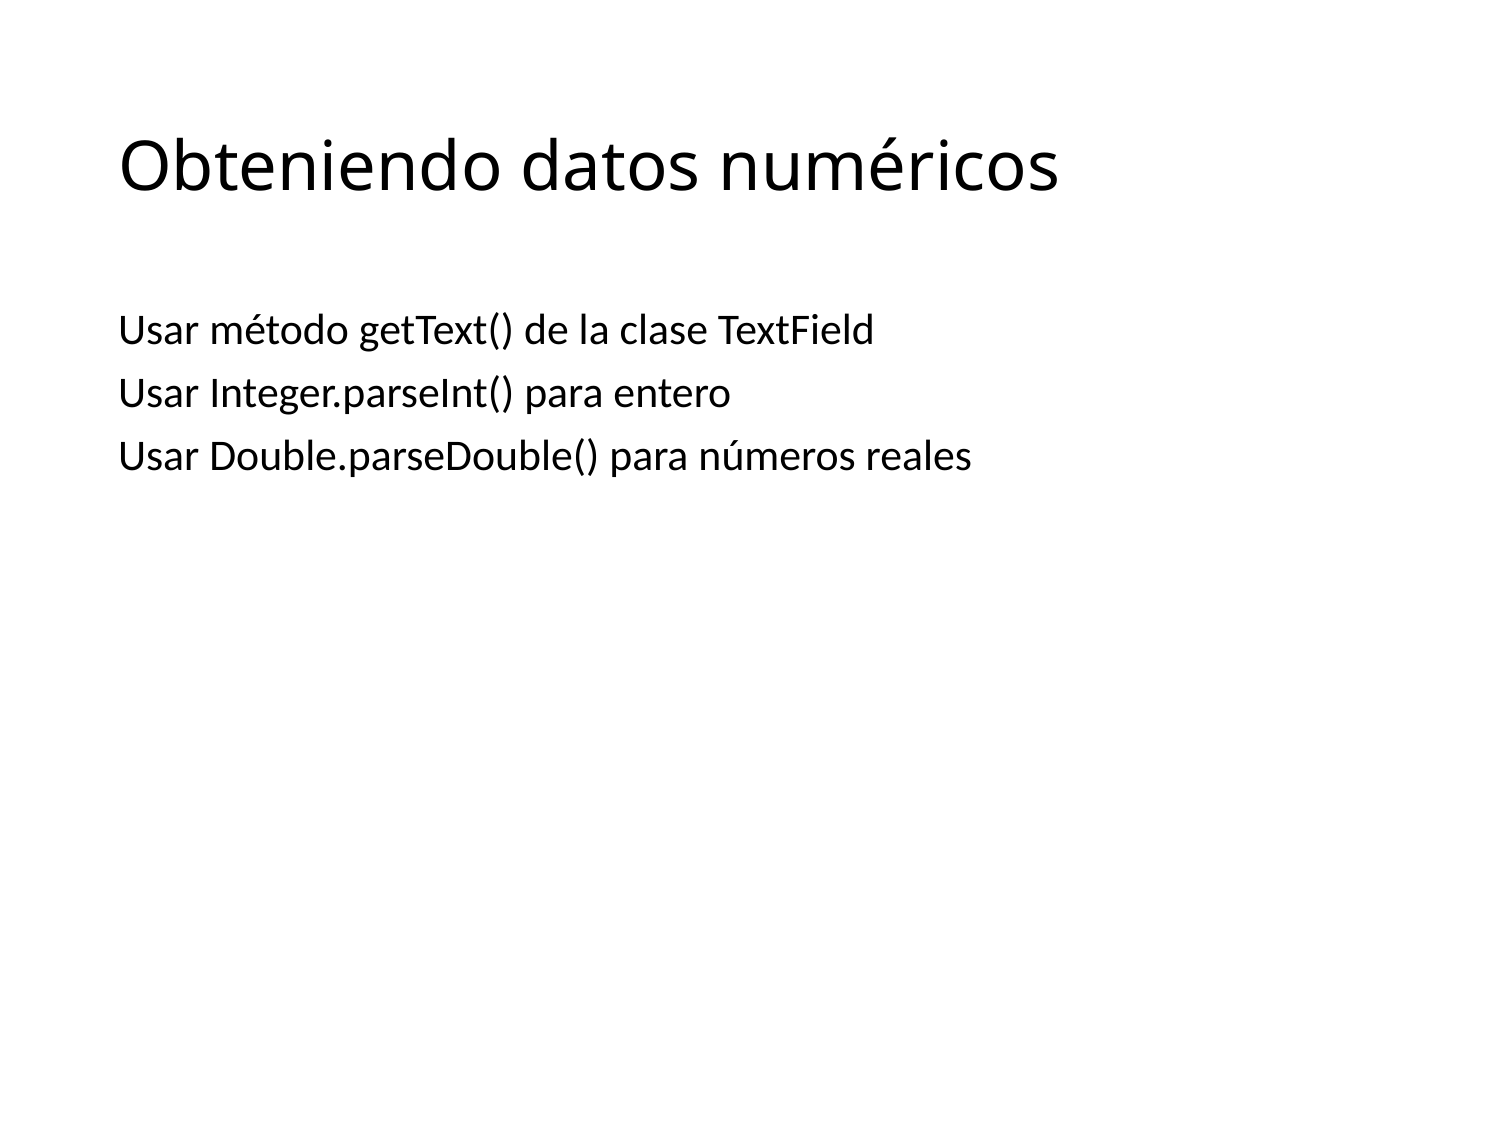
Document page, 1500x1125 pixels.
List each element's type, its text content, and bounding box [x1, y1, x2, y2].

title Obteniendo datos numéricos [103, 59, 1397, 278]
list Usar método getText() de la clase TextField Usar Integer.parseInt() para entero Usar Double.parseDouble() para números reales [103, 299, 1397, 1014]
